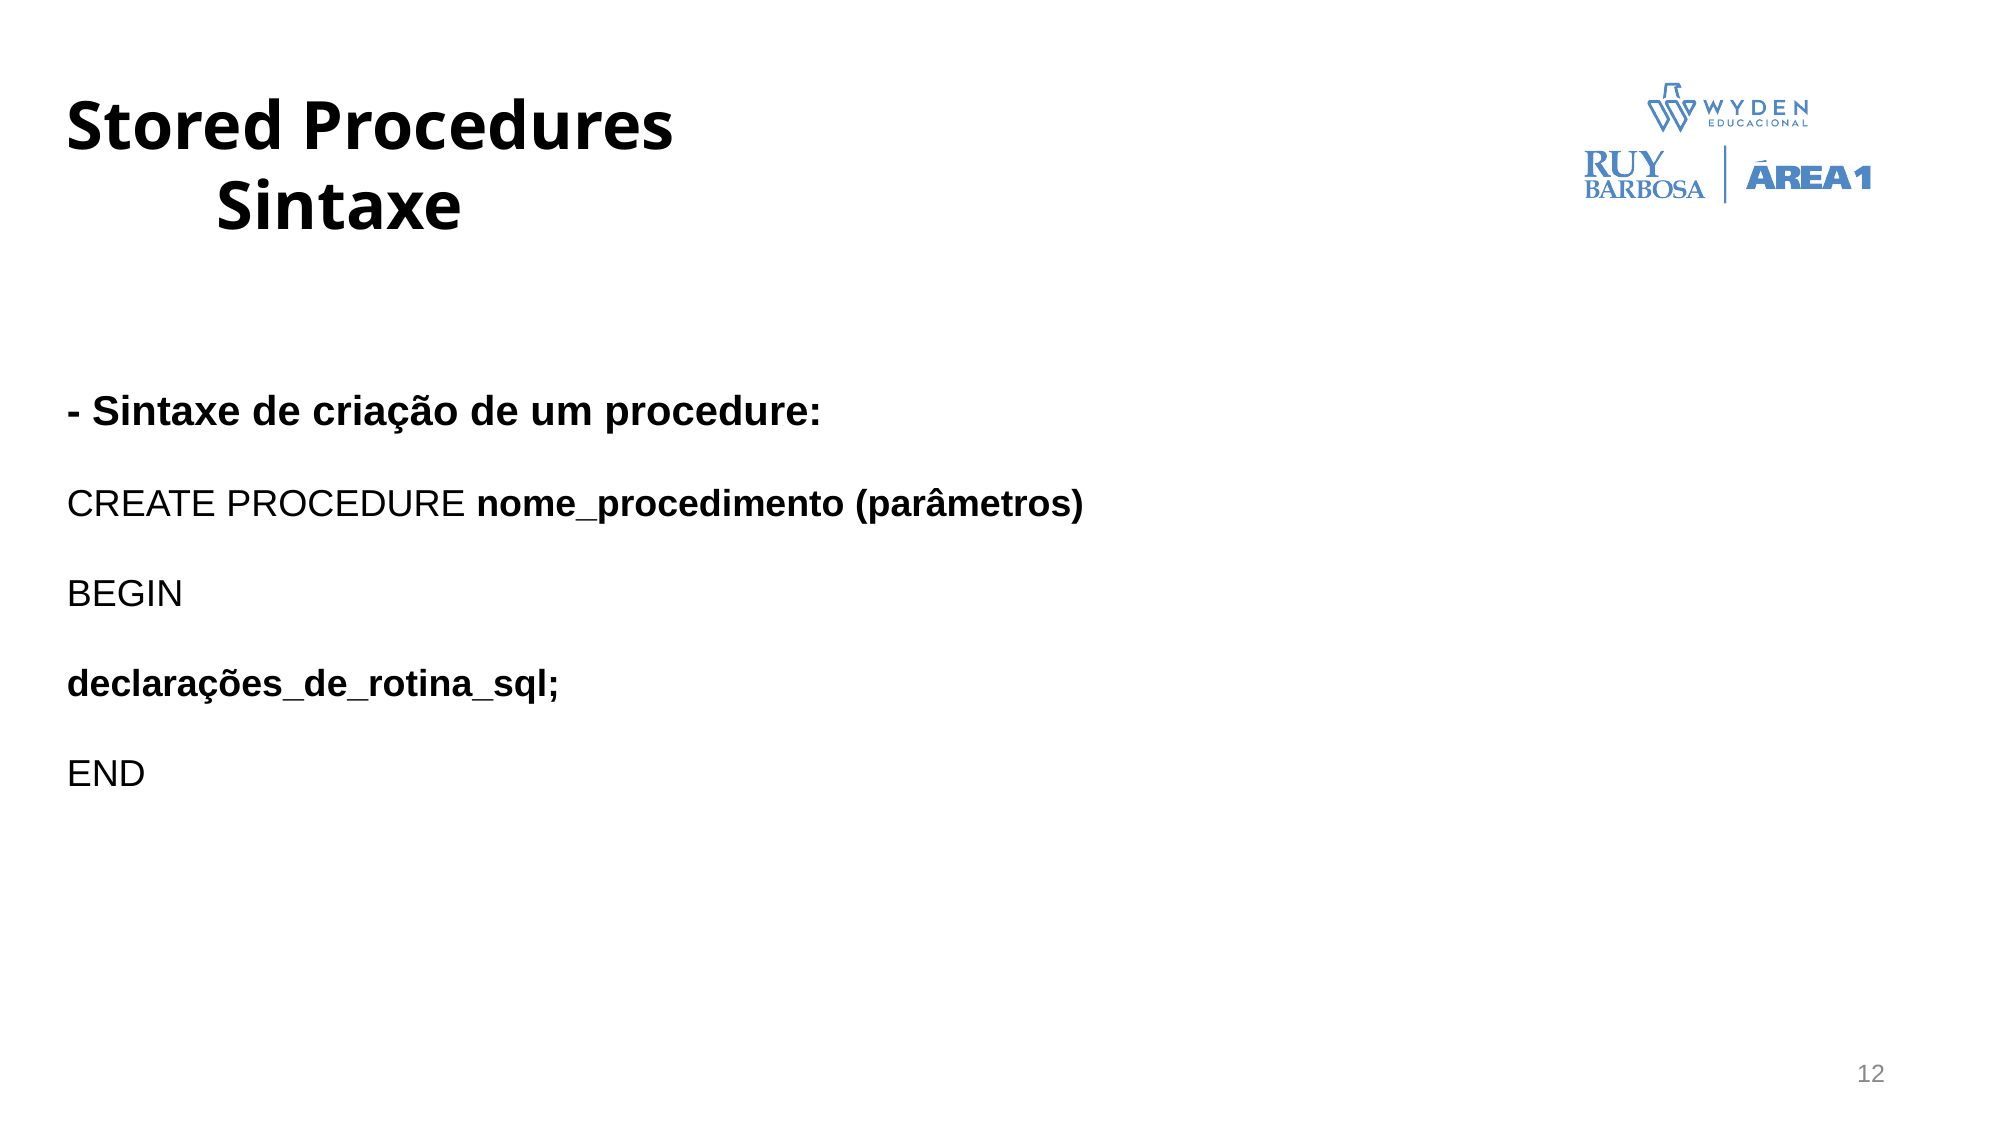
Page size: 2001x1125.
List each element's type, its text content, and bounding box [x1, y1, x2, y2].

text_box - Sintaxe de criação de um procedure: CREATE PROCEDURE nome_procedimento (parâmetros) BEGIN declarações_de_rotina_sql; END [51, 376, 1915, 806]
text_box Stored Procedures Sintaxe [51, 75, 1354, 253]
picture [1531, 30, 1923, 256]
text_box [0, 0, 2000, 287]
slide_number ‹#› [1433, 1042, 1900, 1103]
